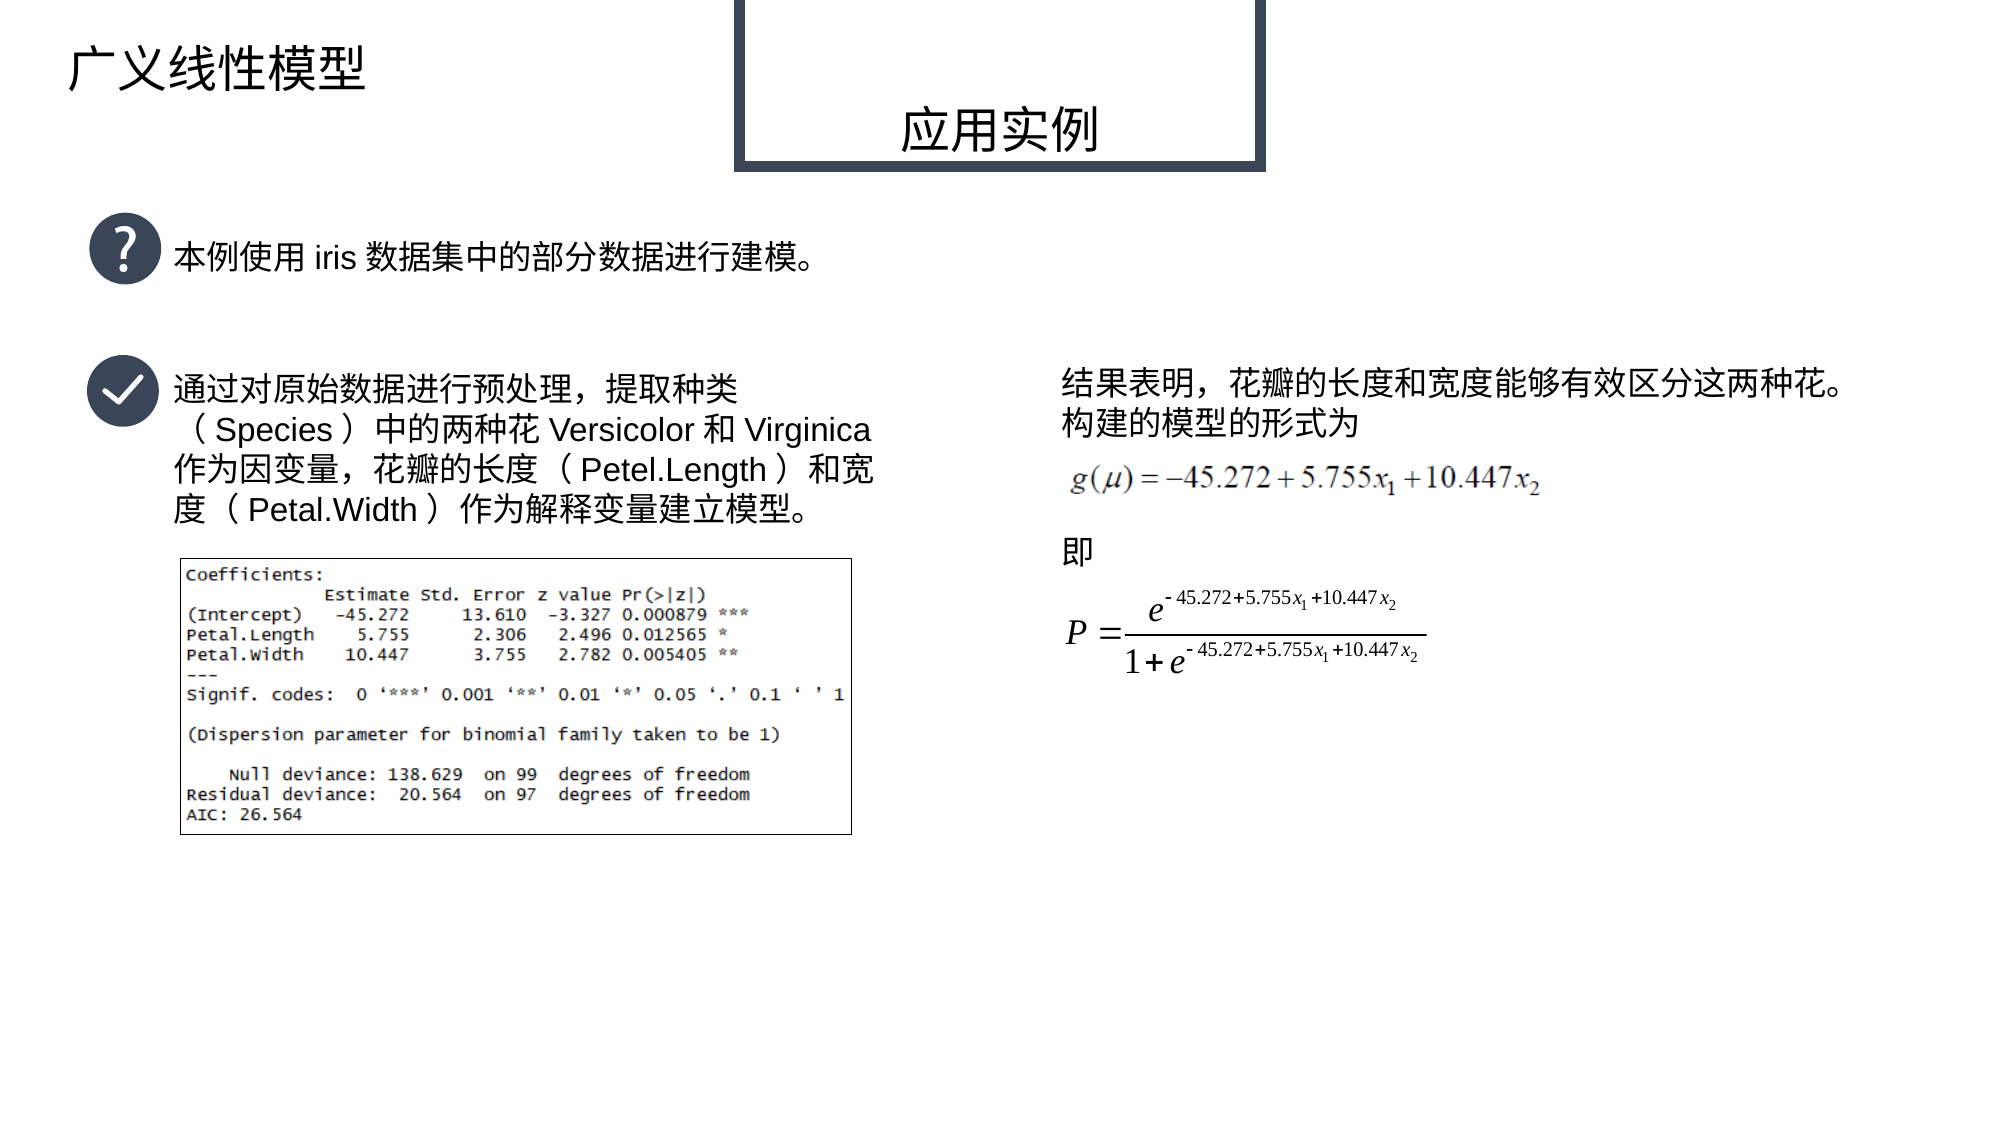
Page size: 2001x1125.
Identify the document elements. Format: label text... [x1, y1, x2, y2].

text_box [86, 354, 158, 427]
text_box 通过对原始数据进行预处理，提取种类（Species）中的两种花Versicolor和Virginica作为因变量，花瓣的长度（Petel.Length）和宽度（Petal.Width）作为解释变量建立模型。 [158, 355, 914, 542]
text_box 结果表明，花瓣的长度和宽度能够有效区分这两种花。构建的模型的形式为 [1047, 354, 1859, 450]
text_box 广义线性模型 [26, 2, 408, 107]
text_box 应用实例 [758, 36, 1242, 167]
text_box 即 [1047, 523, 1859, 579]
picture [180, 558, 852, 835]
picture [1058, 579, 1435, 684]
text_box 本例使用iris数据集中的部分数据进行建模。 [158, 228, 1738, 284]
text_box [739, 0, 1261, 168]
picture [1066, 456, 1547, 499]
text_box [89, 212, 162, 285]
